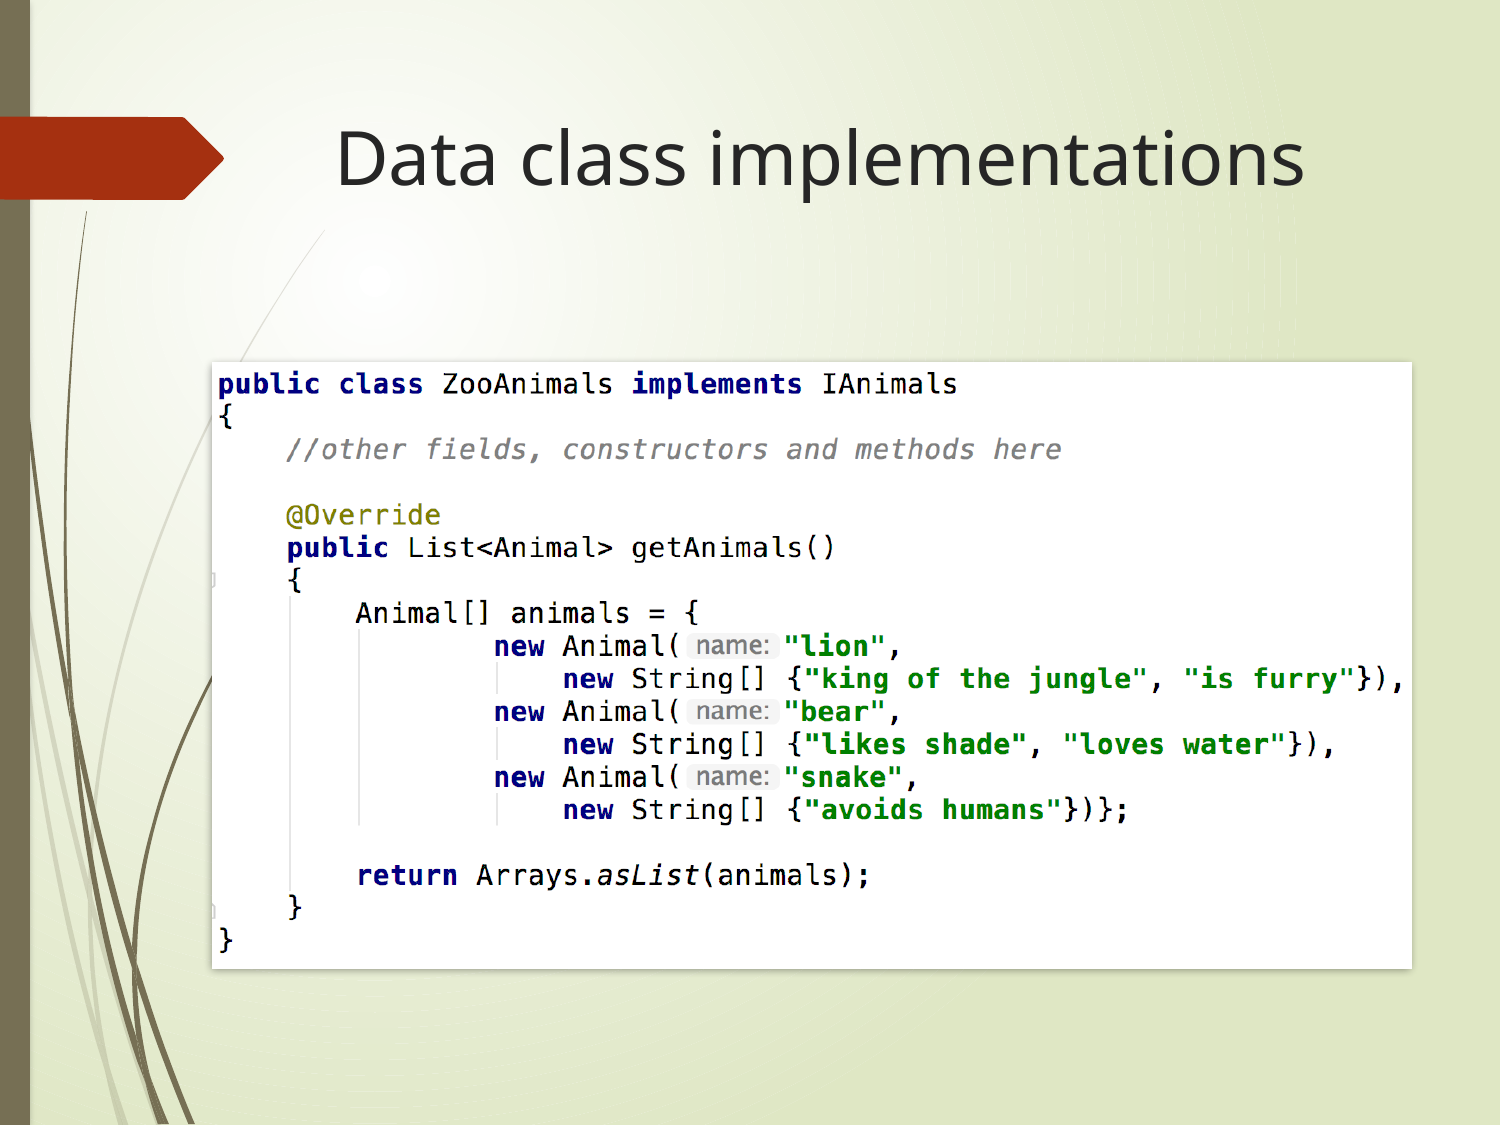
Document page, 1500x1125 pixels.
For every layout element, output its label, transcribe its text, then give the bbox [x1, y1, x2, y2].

title Data class implementations [319, 102, 1400, 313]
picture [212, 362, 1412, 970]
